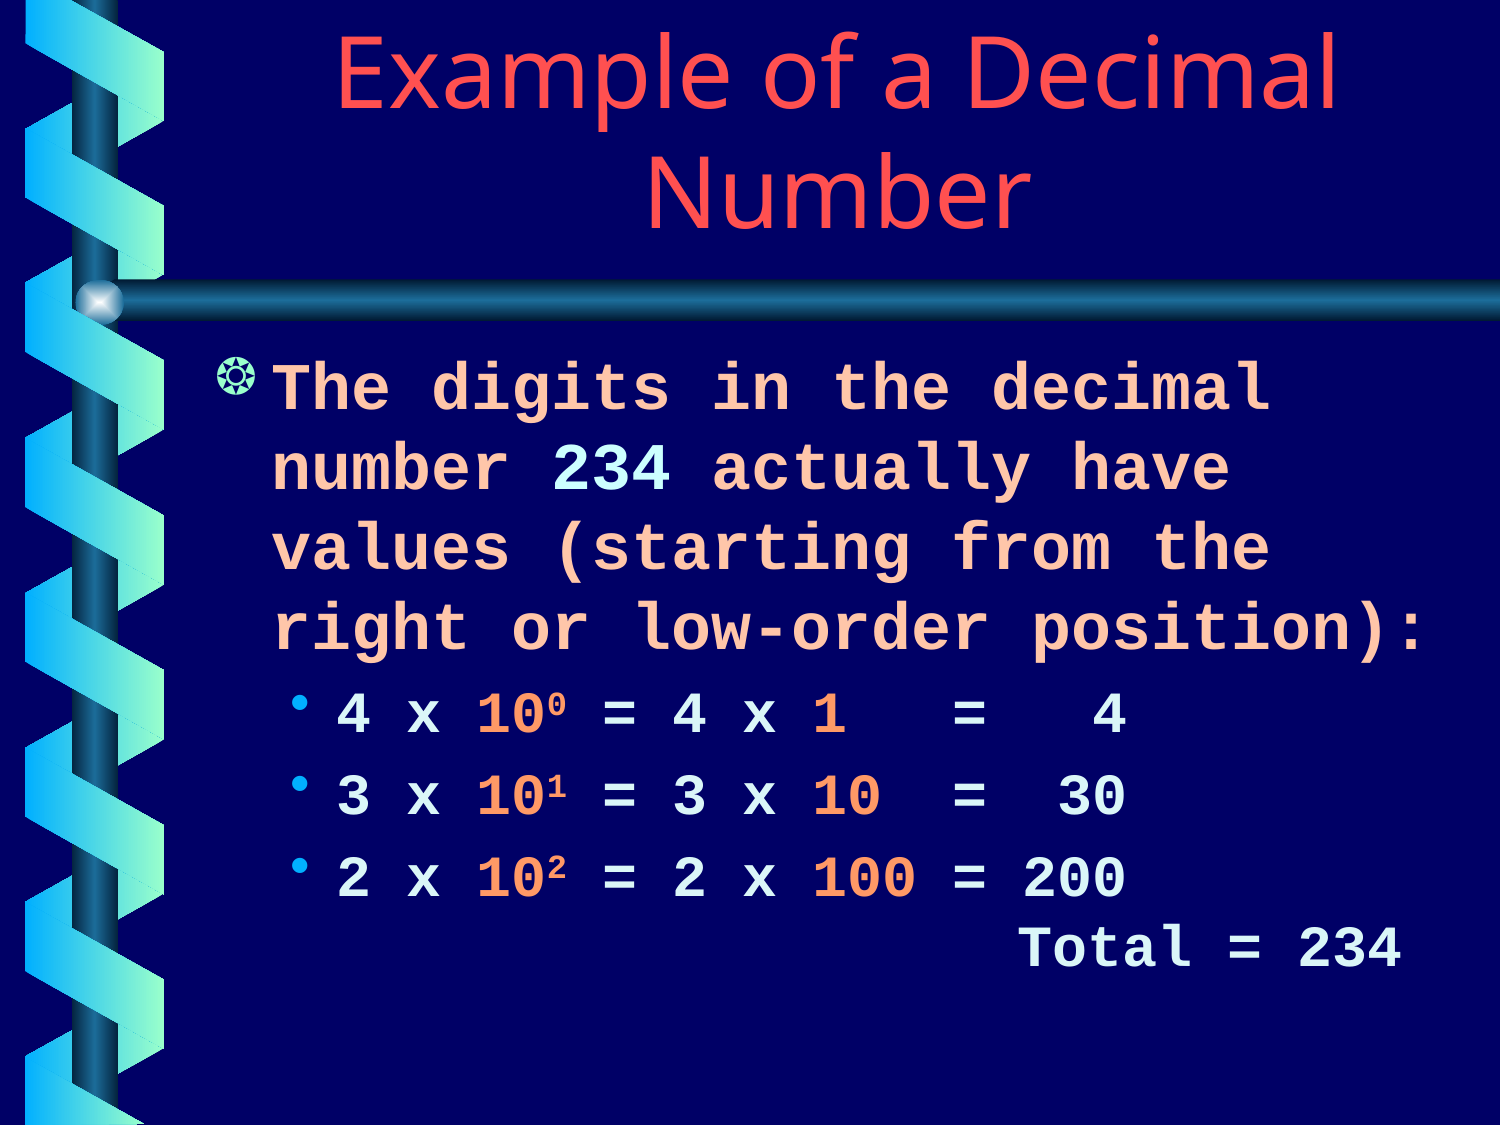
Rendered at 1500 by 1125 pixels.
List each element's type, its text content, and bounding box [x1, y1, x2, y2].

title Example of a Decimal Number [200, 68, 1475, 257]
list The digits in the decimal number 234 actually have values (starting from the right or low-order position): 4 x 100 = 4 x 1 = 4 3 x 101 = 3 x 10 = 30 2 x 102 = 2 x 100 = 200 Total = 234 [200, 335, 1475, 1011]
